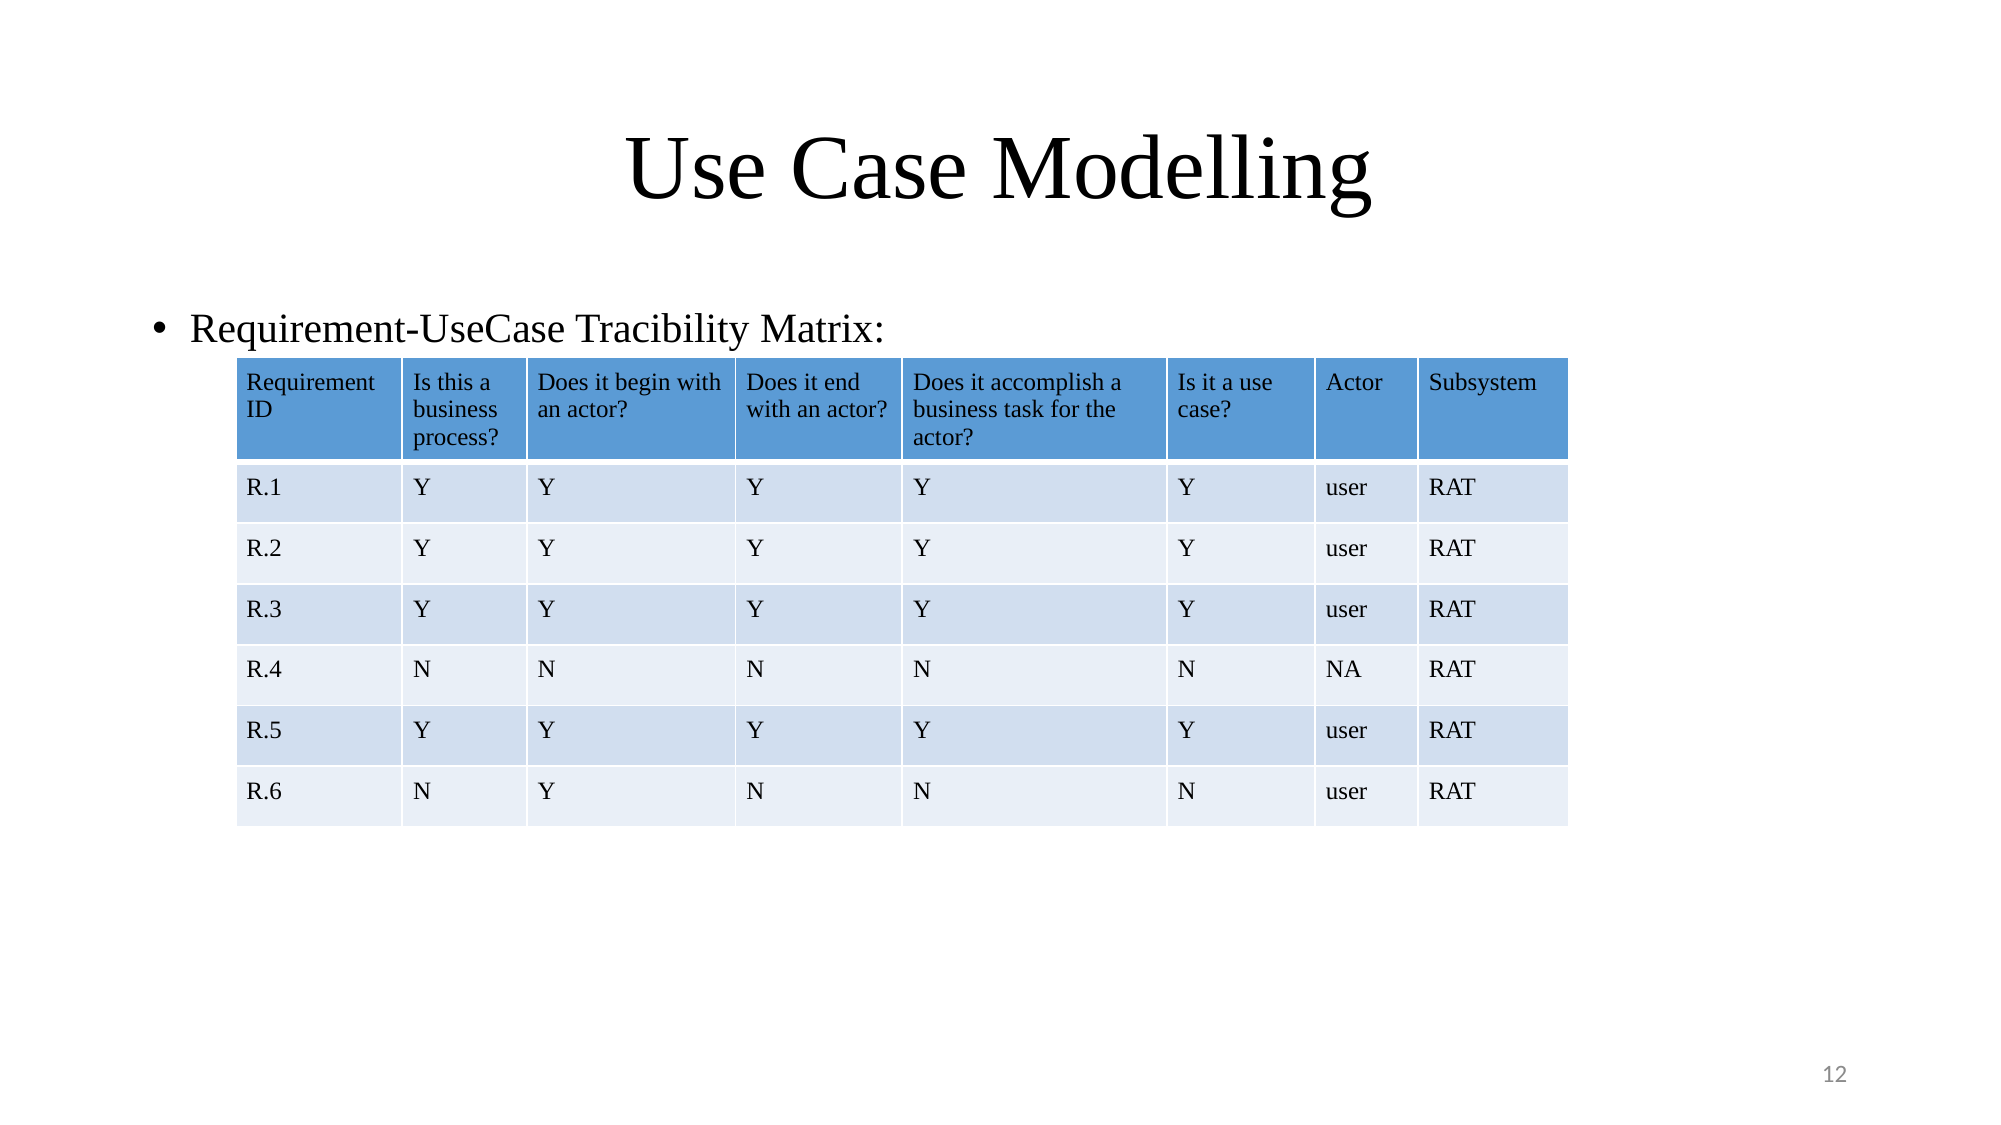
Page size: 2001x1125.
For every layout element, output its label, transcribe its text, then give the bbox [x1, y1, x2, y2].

table_header Is it a use case? [1168, 358, 1314, 459]
table_cell Y [1168, 524, 1314, 583]
table_cell R.3 [237, 585, 401, 644]
list Requirement-UseCase Tracibility Matrix: [137, 299, 1863, 1014]
table_cell Y [1168, 585, 1314, 644]
table_cell Y [736, 585, 901, 644]
table_header Subsystem [1419, 358, 1568, 459]
table_cell R.5 [237, 706, 401, 765]
table_cell Y [403, 465, 526, 522]
table_cell N [403, 646, 526, 705]
table_cell user [1316, 767, 1417, 826]
table_cell Y [528, 524, 735, 583]
table_cell user [1316, 465, 1417, 522]
table_cell RAT [1419, 646, 1568, 705]
table_cell Y [1168, 706, 1314, 765]
table_header Is this a business process? [403, 358, 526, 459]
table_cell Y [736, 706, 901, 765]
table_cell RAT [1419, 524, 1568, 583]
table_cell RAT [1419, 585, 1568, 644]
table_cell Y [736, 524, 901, 583]
table_cell N [736, 767, 901, 826]
table_cell Y [903, 465, 1166, 522]
table_header Does it begin with an actor? [528, 358, 735, 459]
table_cell user [1316, 585, 1417, 644]
table_cell Y [736, 465, 901, 522]
table_header Does it accomplish a business task for the actor? [903, 358, 1166, 459]
table_header Requirement ID [237, 358, 401, 459]
table_cell user [1316, 524, 1417, 583]
slide_number 12 [1412, 1042, 1863, 1103]
table_cell Y [903, 585, 1166, 644]
table_cell NA [1316, 646, 1417, 705]
table_header Actor [1316, 358, 1417, 459]
table_cell Y [403, 706, 526, 765]
table_cell Y [528, 767, 735, 826]
table_cell Y [528, 585, 735, 644]
table_cell N [903, 646, 1166, 705]
table_header Does it end with an actor? [736, 358, 901, 459]
table_cell R.2 [237, 524, 401, 583]
table_cell N [1168, 767, 1314, 826]
table_cell Y [403, 585, 526, 644]
table_cell RAT [1419, 465, 1568, 522]
table_cell N [736, 646, 901, 705]
table_cell R.1 [237, 465, 401, 522]
title Use Case Modelling [137, 59, 1863, 278]
table_cell R.6 [237, 767, 401, 826]
table_cell N [903, 767, 1166, 826]
table_cell RAT [1419, 767, 1568, 826]
table_cell Y [903, 706, 1166, 765]
table_cell Y [403, 524, 526, 583]
table_cell Y [528, 706, 735, 765]
table_cell R.4 [237, 646, 401, 705]
table_cell RAT [1419, 706, 1568, 765]
table_cell Y [903, 524, 1166, 583]
table_cell user [1316, 706, 1417, 765]
table_cell N [528, 646, 735, 705]
table_cell N [1168, 646, 1314, 705]
table_cell Y [1168, 465, 1314, 522]
table_cell N [403, 767, 526, 826]
table_cell Y [528, 465, 735, 522]
